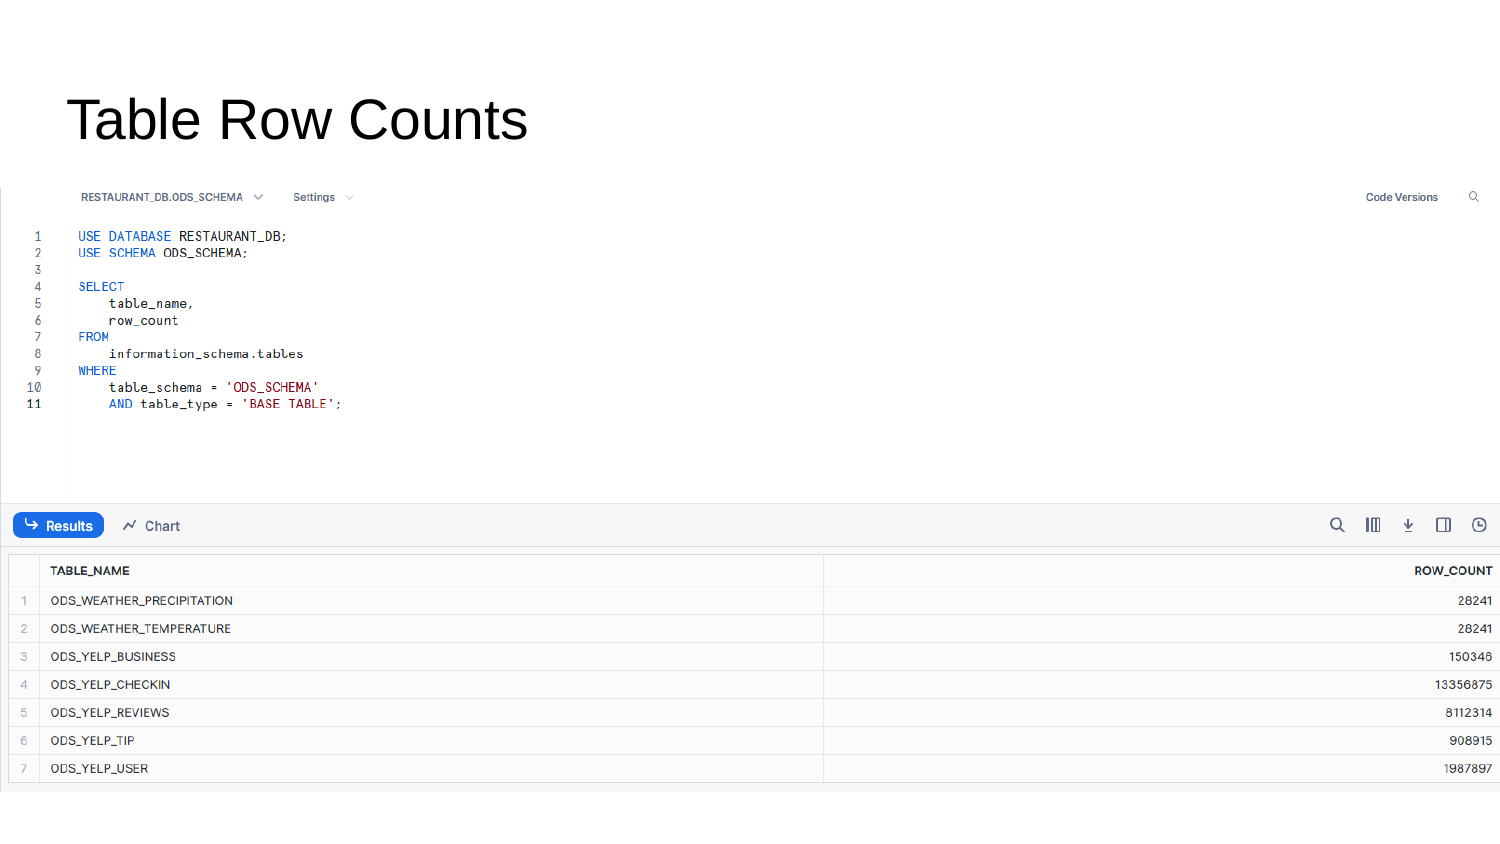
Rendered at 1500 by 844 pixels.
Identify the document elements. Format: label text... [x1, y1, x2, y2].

picture [0, 188, 1500, 793]
title Table Row Counts [51, 72, 1449, 167]
